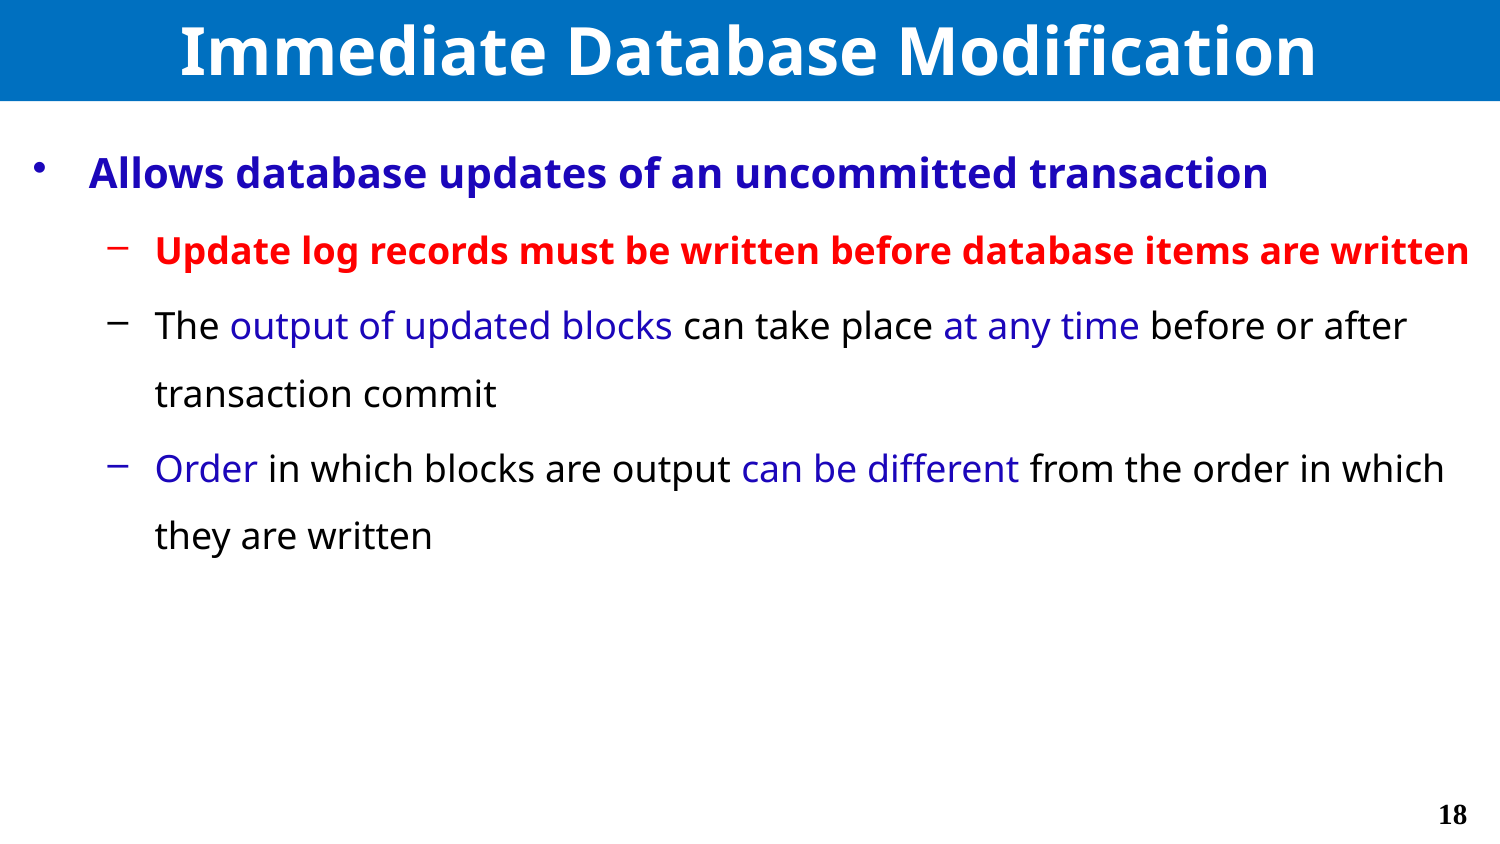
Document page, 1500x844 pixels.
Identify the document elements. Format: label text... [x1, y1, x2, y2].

title Immediate Database Modification [0, 0, 1500, 102]
list Allows database updates of an uncommitted transaction Update log records must be written before database items are written The output of updated blocks can take place at any time before or after transaction commit Order in which blocks are output can be different from the order in which they are written [17, 114, 1500, 739]
